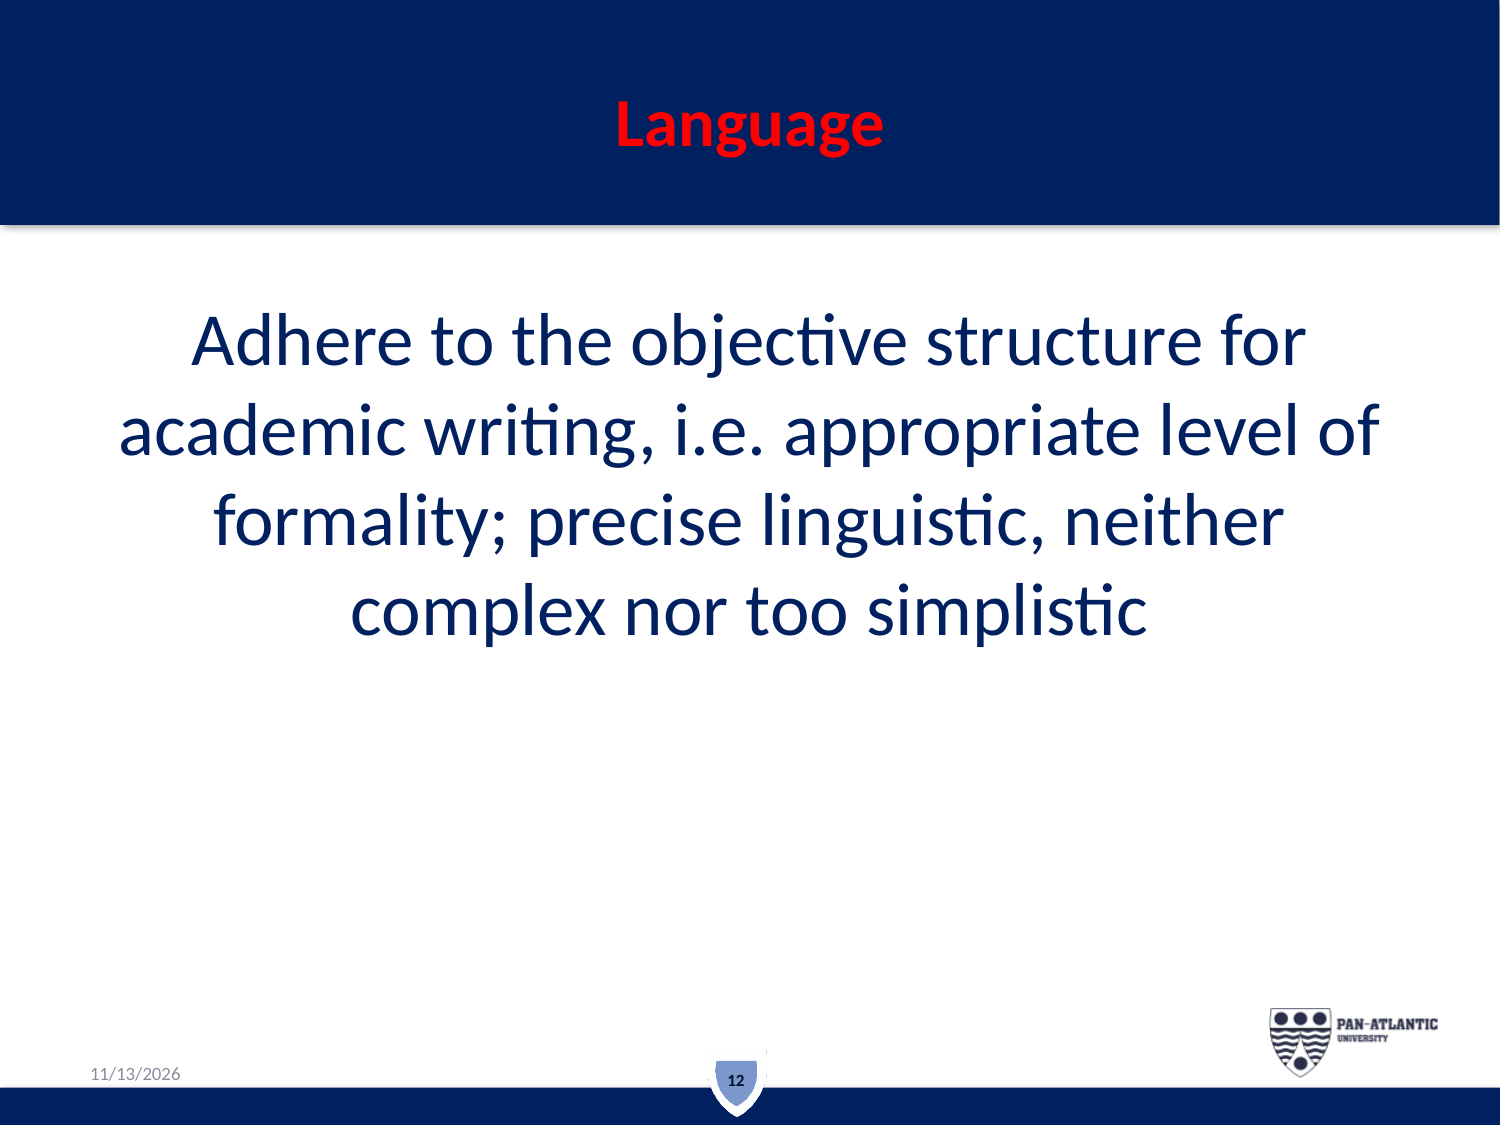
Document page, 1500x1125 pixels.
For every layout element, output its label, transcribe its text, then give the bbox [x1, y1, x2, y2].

title Language [75, 24, 1425, 213]
slide_number 12 [704, 1050, 768, 1110]
picture [1269, 1007, 1438, 1078]
list Adhere to the objective structure for academic writing, i.e. appropriate level of formality; precise linguistic, neither complex nor too simplistic [75, 282, 1425, 1025]
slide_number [75, 1042, 425, 1103]
picture [706, 1110, 767, 1117]
